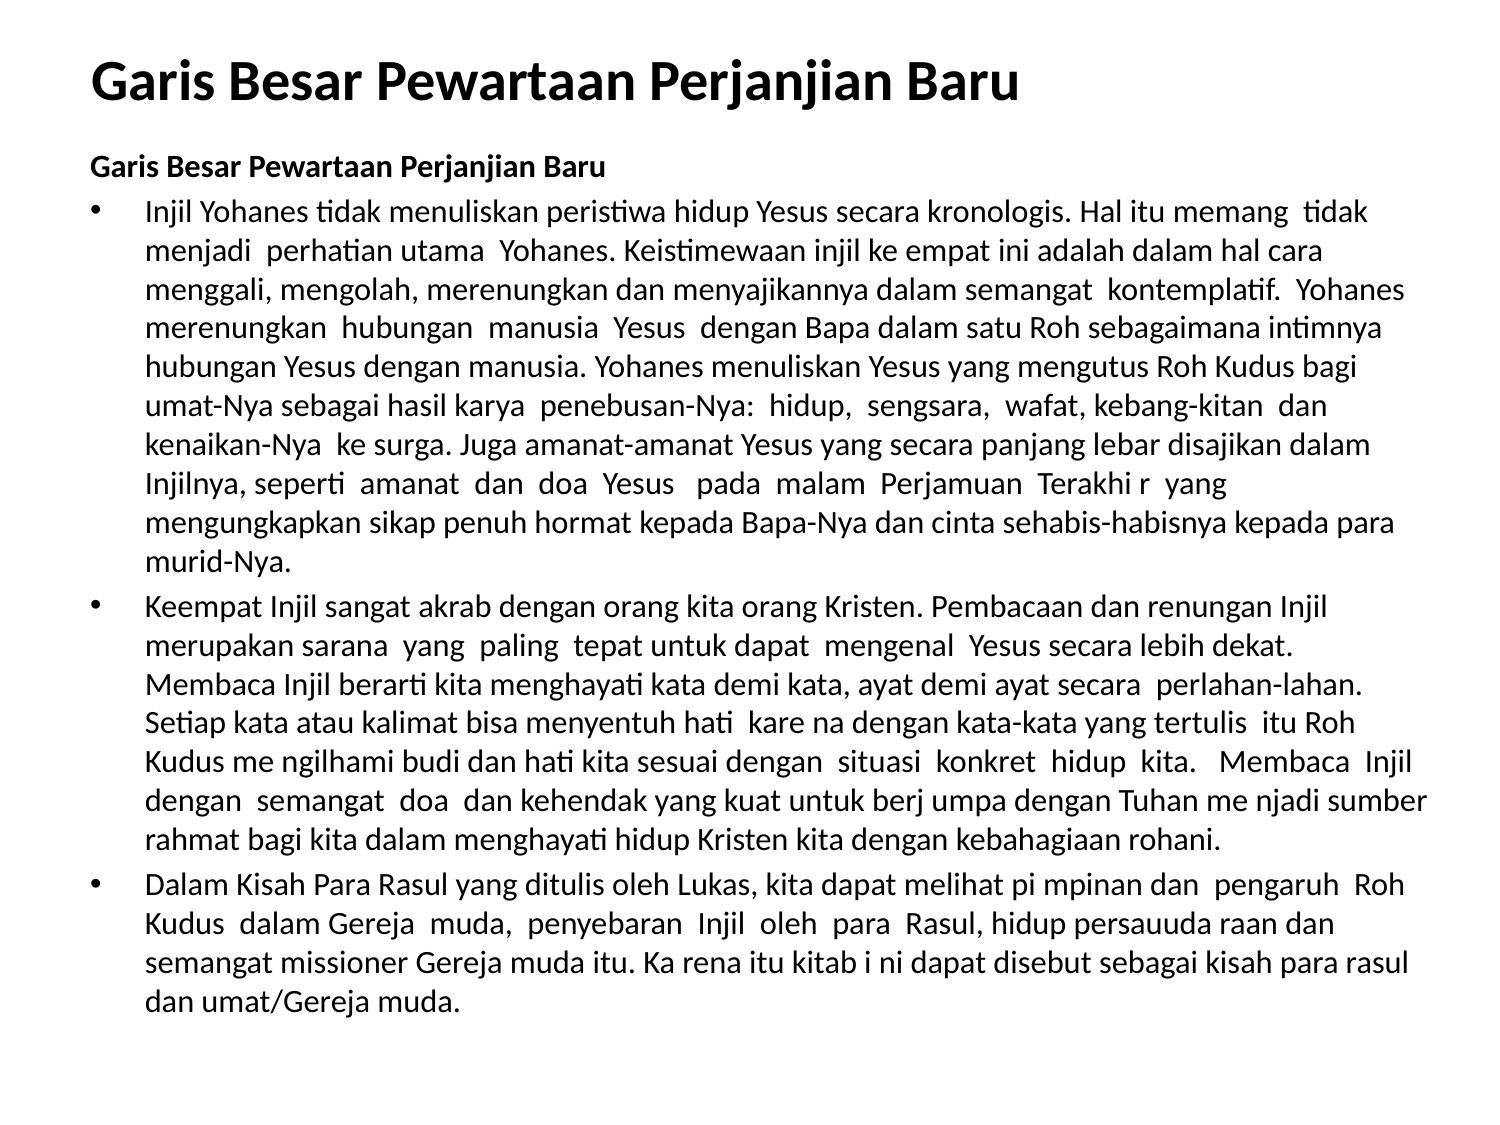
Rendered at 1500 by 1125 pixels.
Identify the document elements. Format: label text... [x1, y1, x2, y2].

title Garis Besar Pewartaan Perjanjian Baru [76, 30, 1427, 124]
list Garis Besar Pewartaan Perjanjian Baru Injil Yohanes tidak menuliskan peristiwa hidup Yesus secara kronologis. Hal itu memang tidak menjadi perhatian utama Yohanes. Keistimewaan injil ke empat ini adalah dalam hal cara menggali, mengolah, merenungkan dan menyajikannya dalam semangat kontemplatif. Yohanes merenungkan hubungan manusia Yesus dengan Bapa dalam satu Roh sebagaimana intimnya hubungan Yesus dengan manusia. Yohanes menuliskan Yesus yang mengutus Roh Kudus bagi umat-Nya sebagai hasil karya penebusan-Nya: hidup, sengsara, wafat, kebang-kitan dan kenaikan-Nya ke surga. Juga amanat-amanat Yesus yang secara panjang lebar disajikan dalam Injilnya, seperti amanat dan doa Yesus pada malam Perjamuan Terakhi r yang mengungkapkan sikap penuh hormat kepada Bapa-Nya dan cinta sehabis-habisnya kepada para murid-Nya. Keempat Injil sangat akrab dengan orang kita orang Kristen. Pembacaan dan renungan Injil merupakan sarana yang paling tepat untuk dapat mengenal Yesus secara lebih dekat. Membaca Injil berarti kita menghayati kata demi kata, ayat demi ayat secara perlahan-lahan. Setiap kata atau kalimat bisa menyentuh hati kare na dengan kata-kata yang tertulis itu Roh Kudus me ngilhami budi dan hati kita sesuai dengan situasi konkret hidup kita. Membaca Injil dengan semangat doa dan kehendak yang kuat untuk berj umpa dengan Tuhan me njadi sumber rahmat bagi kita dalam menghayati hidup Kristen kita dengan kebahagiaan rohani. Dalam Kisah Para Rasul yang ditulis oleh Lukas, kita dapat melihat pi mpinan dan pengaruh Roh Kudus dalam Gereja muda, penyebaran Injil oleh para Rasul, hidup persauuda raan dan semangat missioner Gereja muda itu. Ka rena itu kitab i ni dapat disebut sebagai kisah para rasul dan umat/Gereja muda. [75, 137, 1447, 1083]
